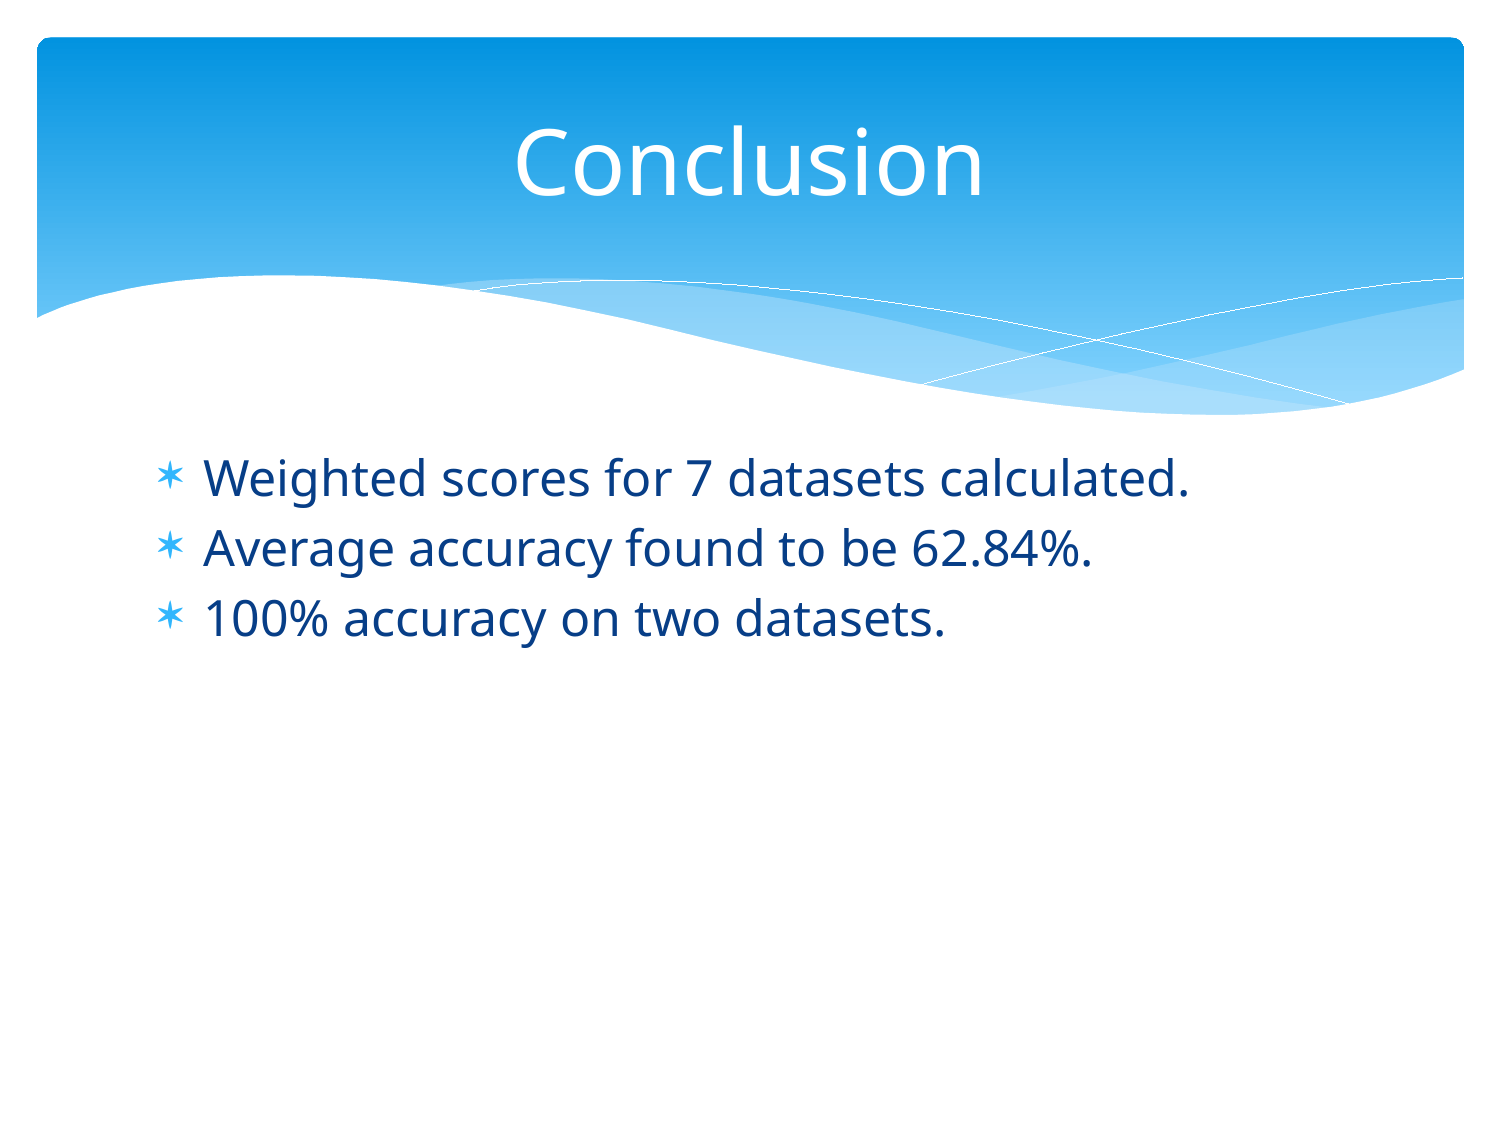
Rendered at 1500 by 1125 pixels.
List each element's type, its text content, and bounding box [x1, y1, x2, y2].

list Weighted scores for 7 datasets calculated. Average accuracy found to be 62.84%. 100% accuracy on two datasets. [143, 438, 1359, 1005]
title Conclusion [75, 55, 1425, 261]
